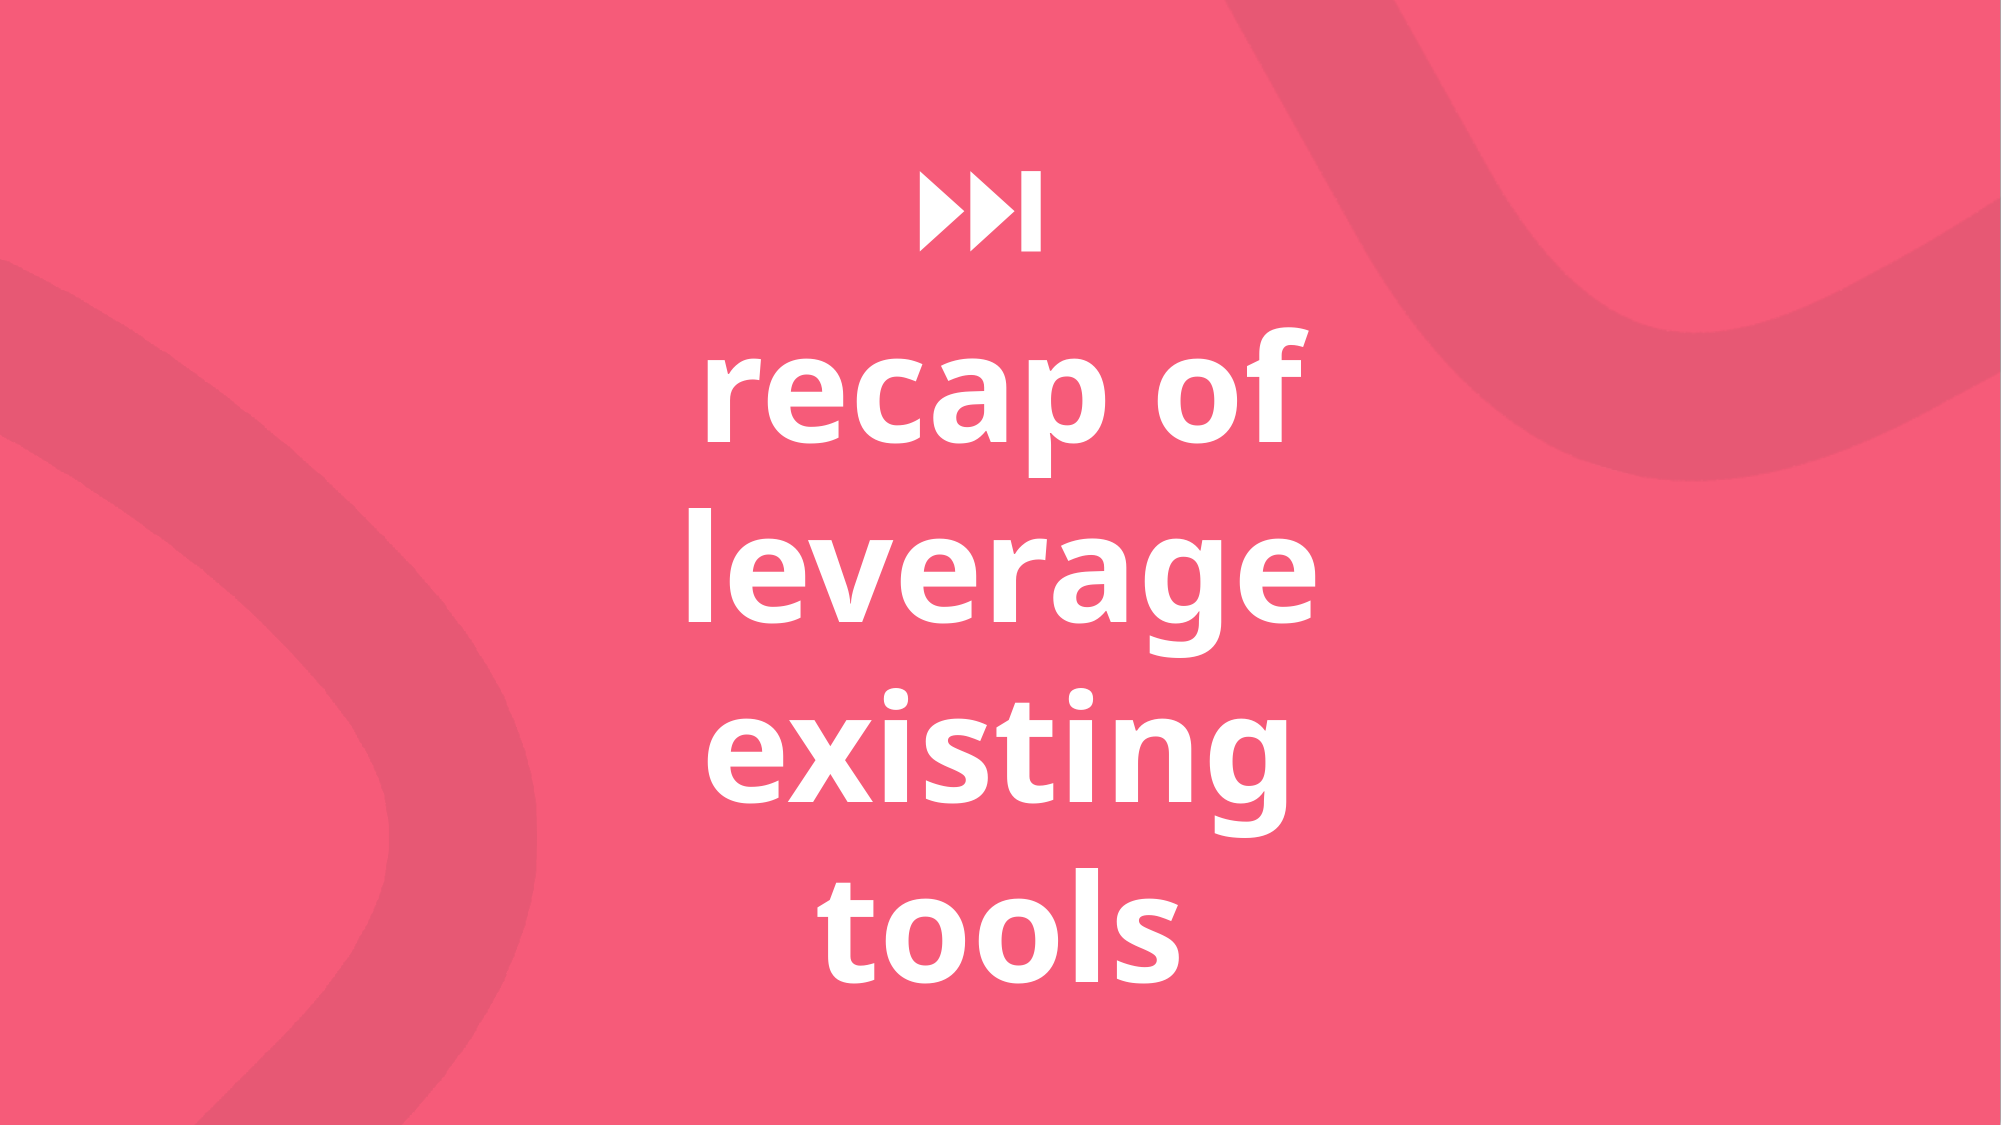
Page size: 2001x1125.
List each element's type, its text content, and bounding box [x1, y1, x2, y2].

text_box ⏭️ recap of leverage existing tools [482, 468, 1518, 657]
